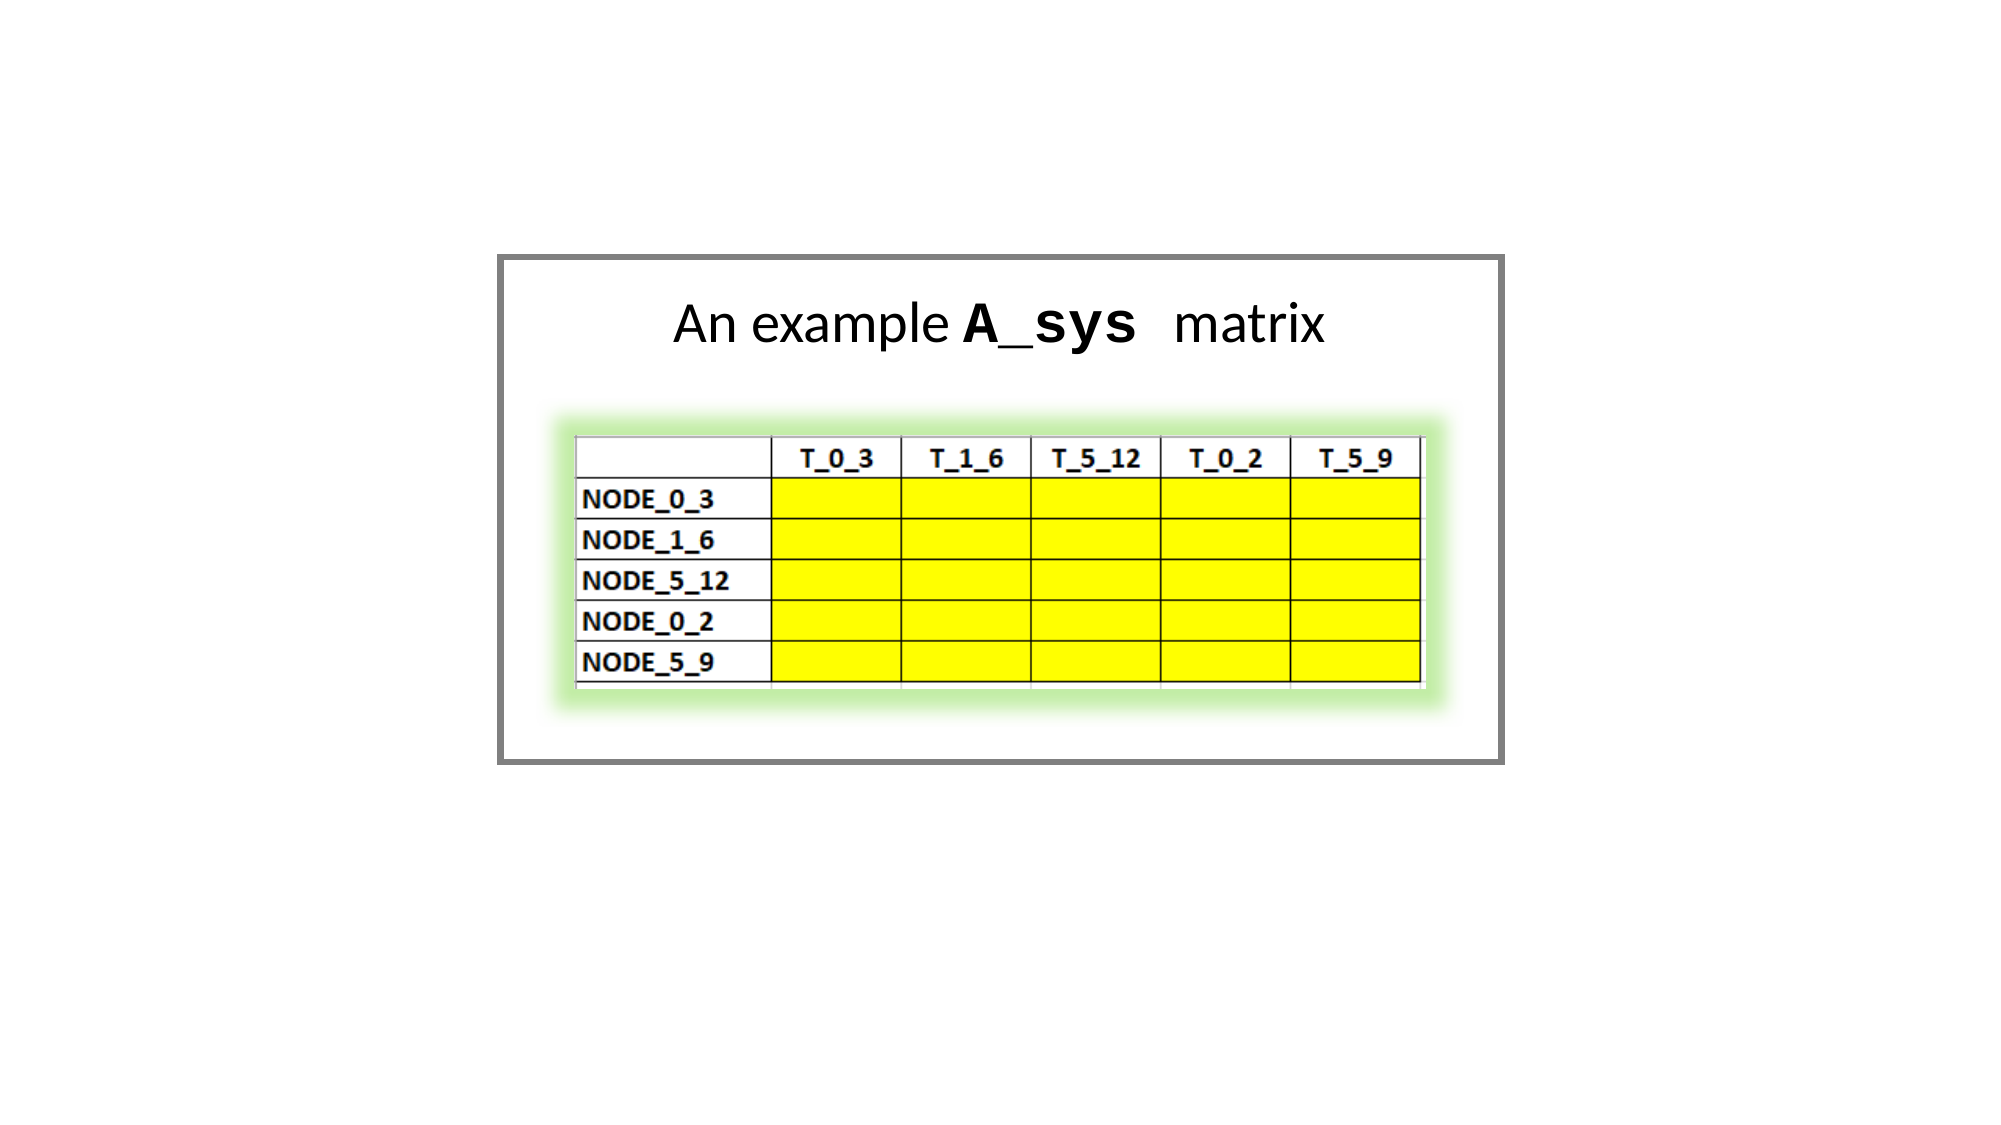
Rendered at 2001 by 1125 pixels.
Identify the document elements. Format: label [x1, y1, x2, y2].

text_box [499, 256, 1503, 763]
picture [574, 435, 1426, 689]
